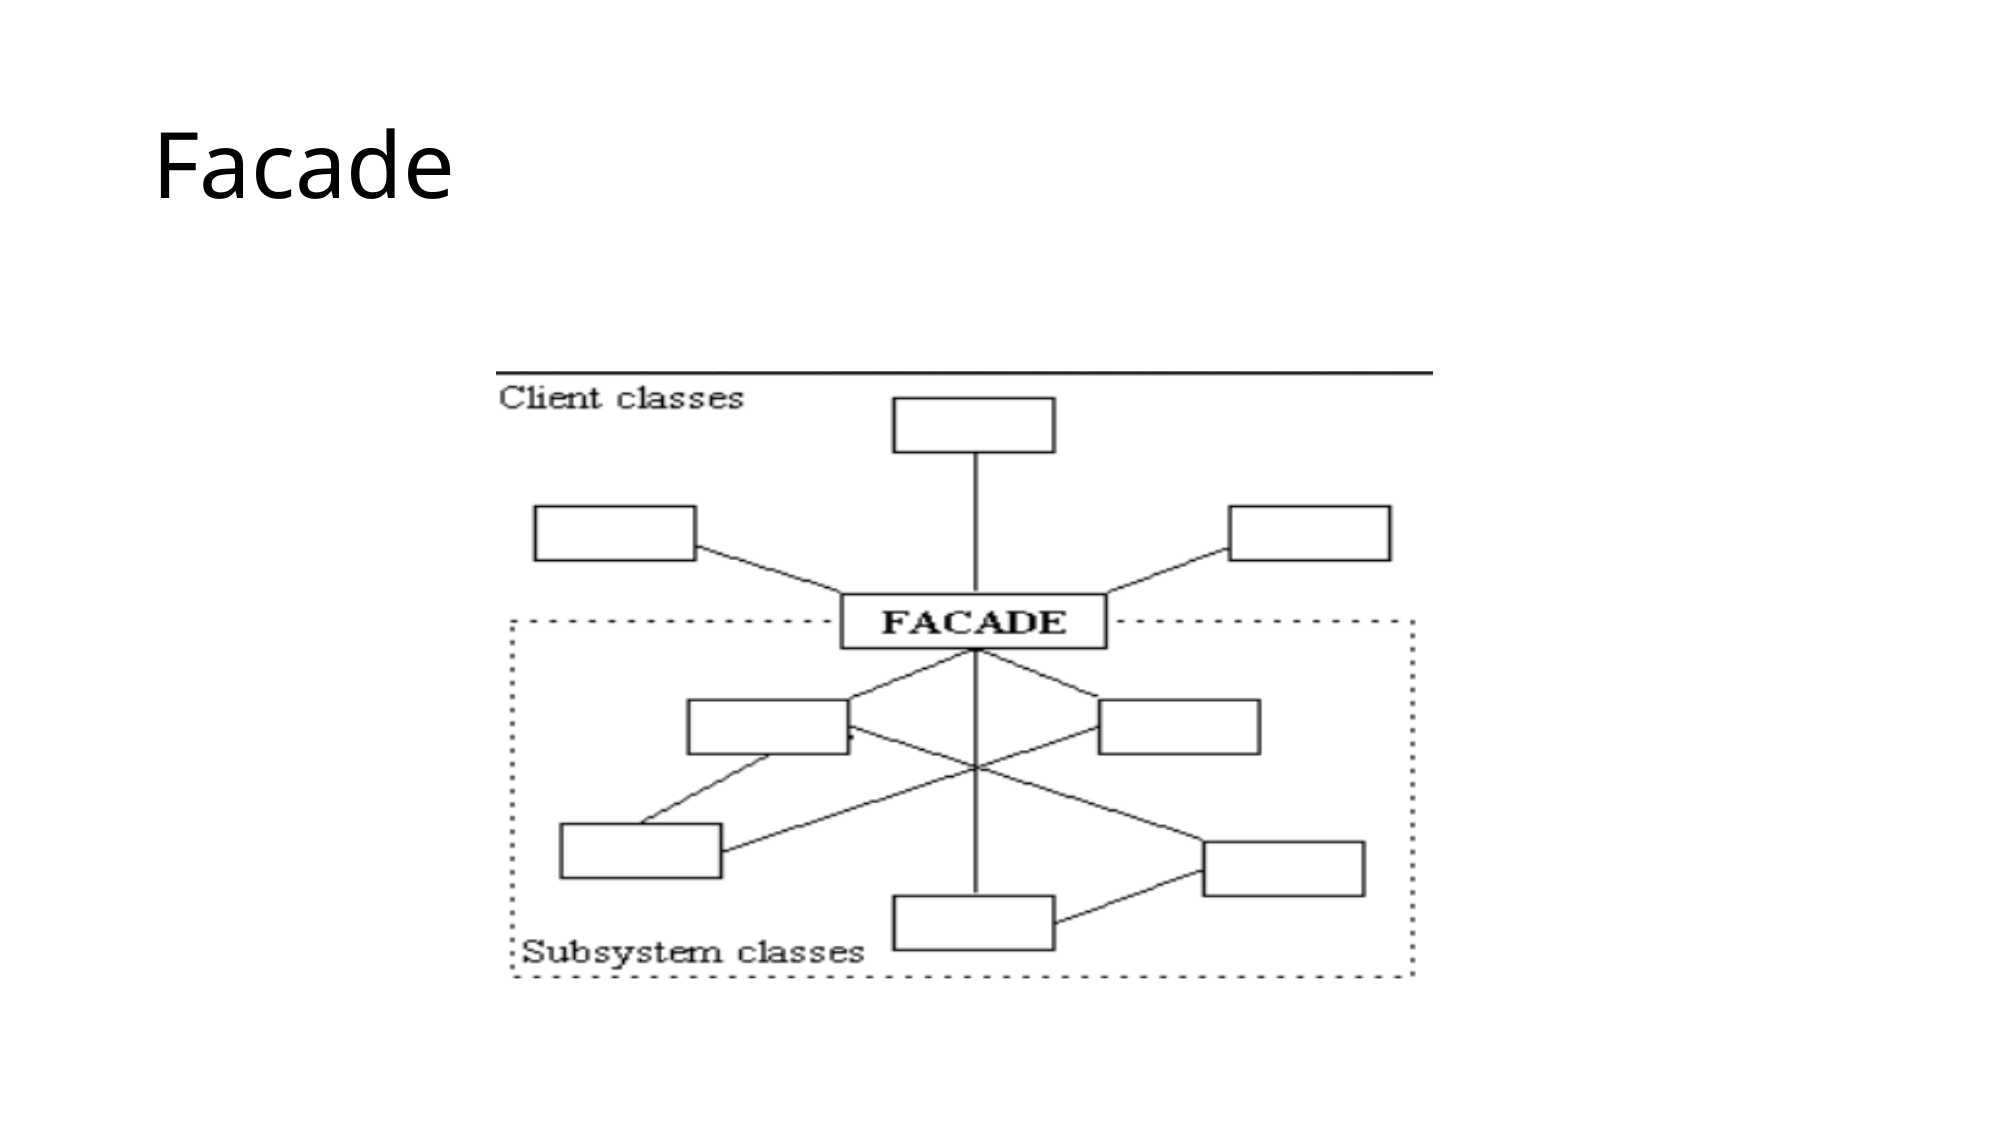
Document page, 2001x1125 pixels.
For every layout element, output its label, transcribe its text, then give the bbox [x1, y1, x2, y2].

title Facade [137, 59, 1863, 278]
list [496, 371, 1433, 987]
